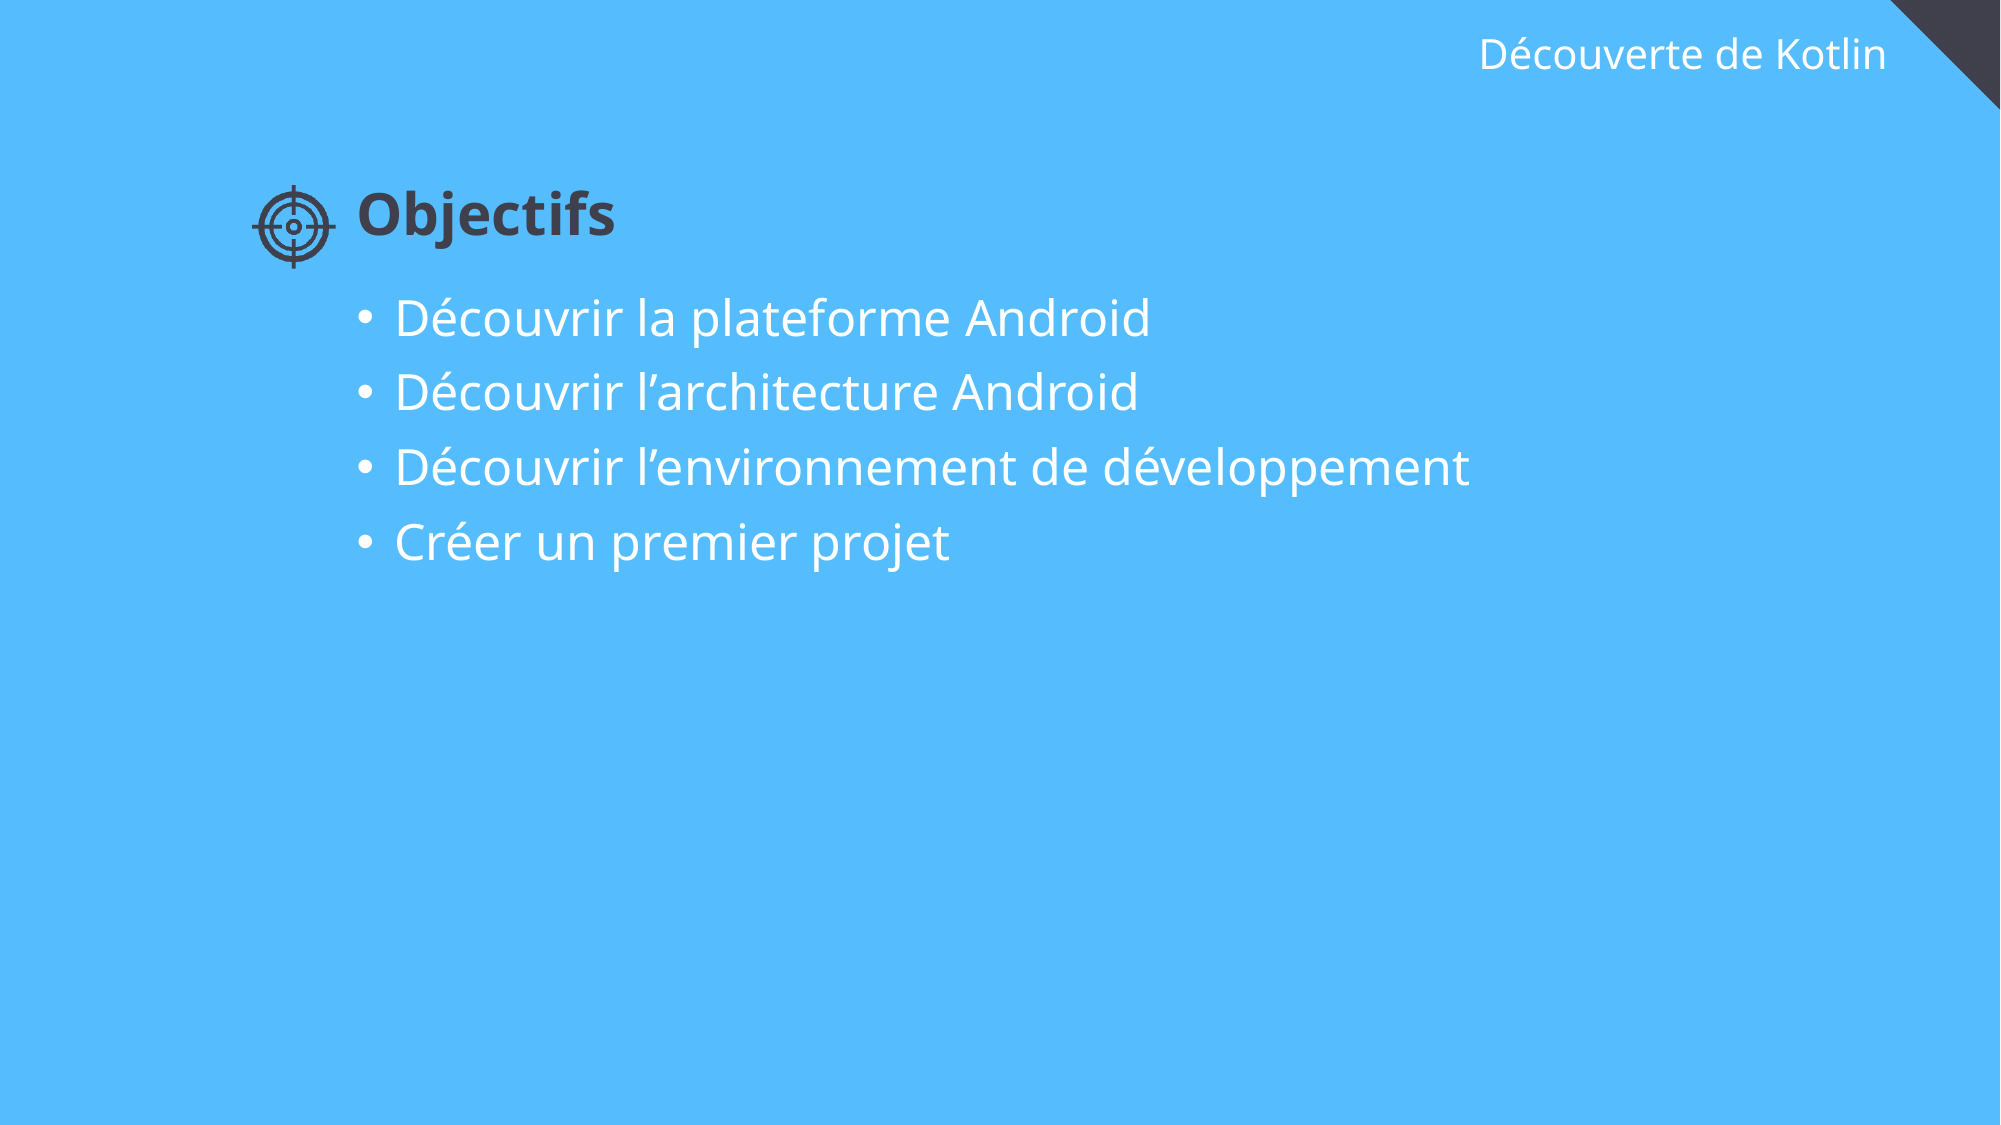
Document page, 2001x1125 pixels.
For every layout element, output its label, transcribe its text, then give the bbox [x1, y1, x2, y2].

list Objectifs [341, 178, 944, 268]
list Découvrir la plateforme Android Découvrir l’architecture Android Découvrir l’environnement de développement Créer un premier projet [341, 285, 1890, 705]
title Découverte de Kotlin [387, 33, 1888, 108]
picture [245, 178, 342, 275]
